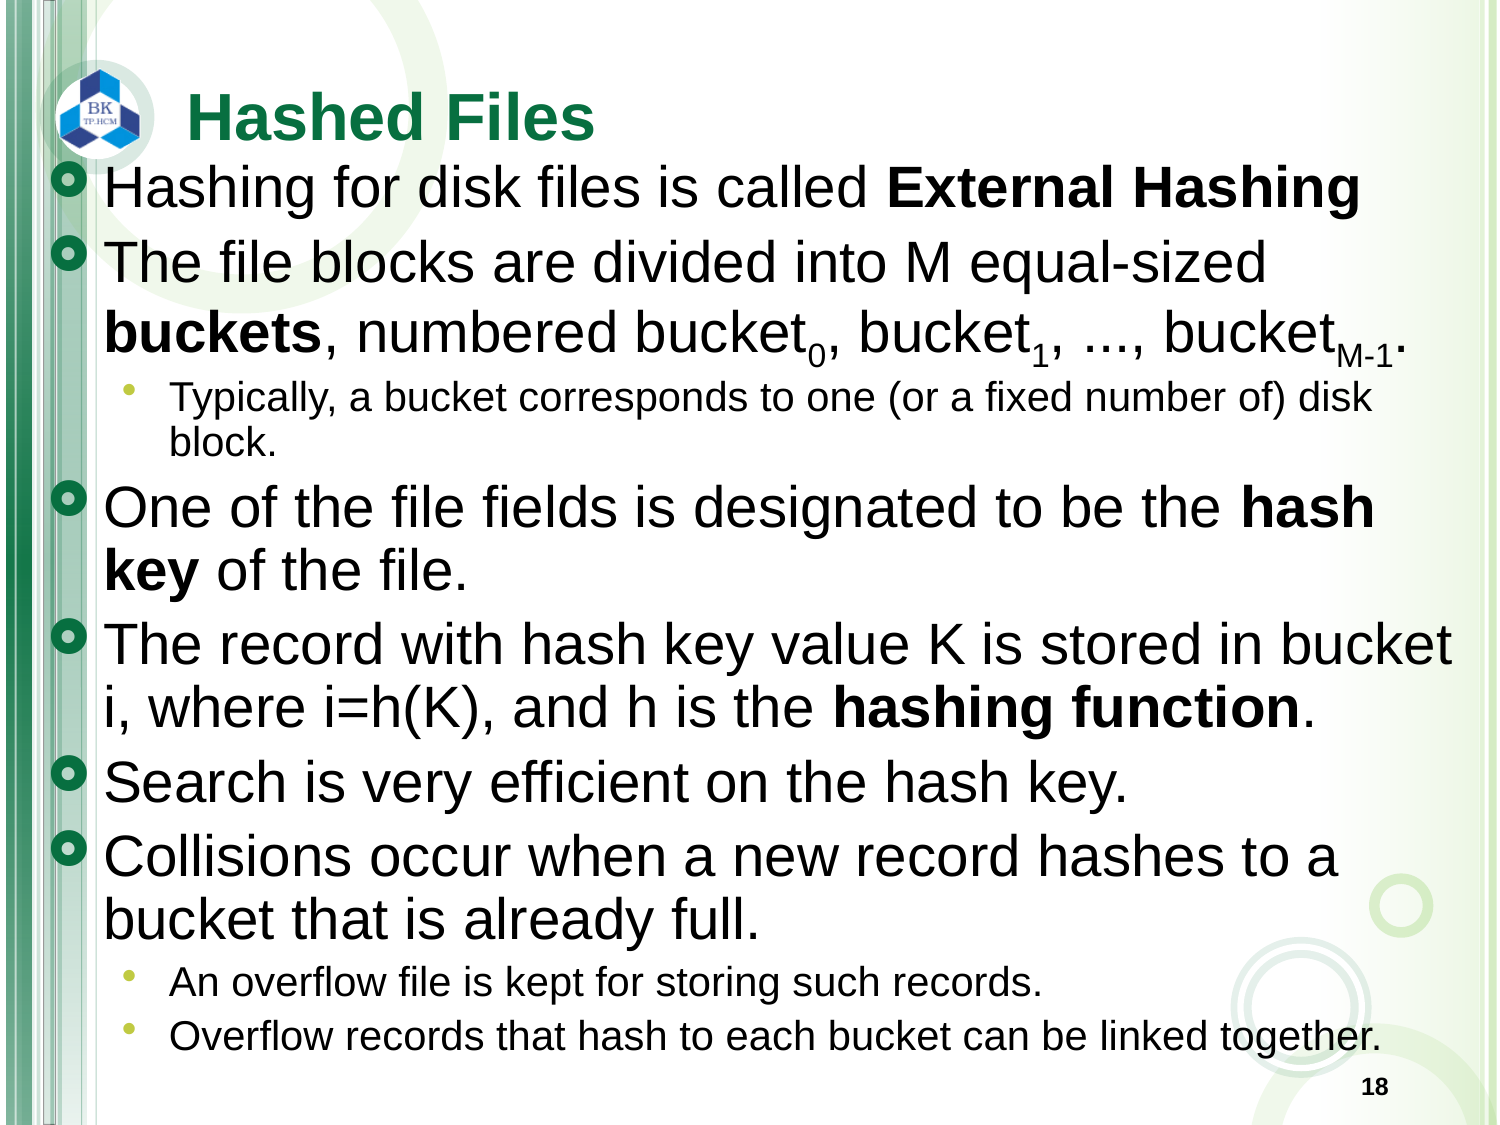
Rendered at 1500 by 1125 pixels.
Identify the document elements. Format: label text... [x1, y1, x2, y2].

list Hashing for disk files is called External Hashing The file blocks are divided into M equal-sized buckets, numbered bucket0, bucket1, ..., bucketM-1. Typically, a bucket corresponds to one (or a fixed number of) disk block. One of the file fields is designated to be the hash key of the file. The record with hash key value K is stored in bucket i, where i=h(K), and h is the hashing function. Search is very efficient on the hash key. Collisions occur when a new record hashes to a bucket that is already full. An overflow file is kept for storing such records. Overflow records that hash to each bucket can be linked together. [31, 149, 1471, 976]
picture [50, 66, 150, 149]
slide_number 18 [1312, 1062, 1438, 1113]
title Hashed Files [170, 36, 1424, 149]
